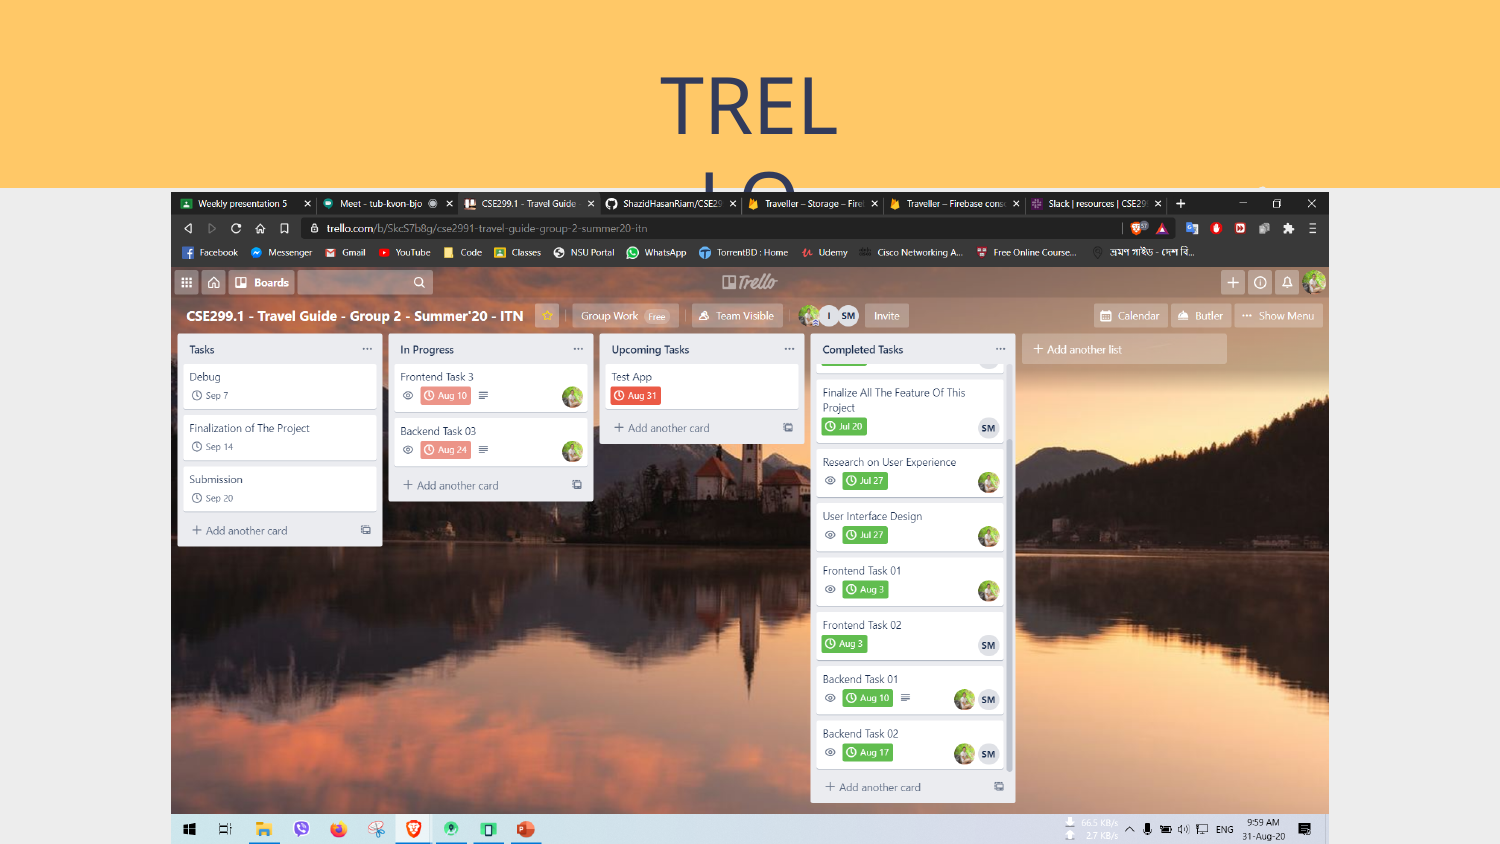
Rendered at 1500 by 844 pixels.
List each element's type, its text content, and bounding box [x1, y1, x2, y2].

title TRELLO [628, 40, 872, 157]
picture [171, 192, 1329, 844]
